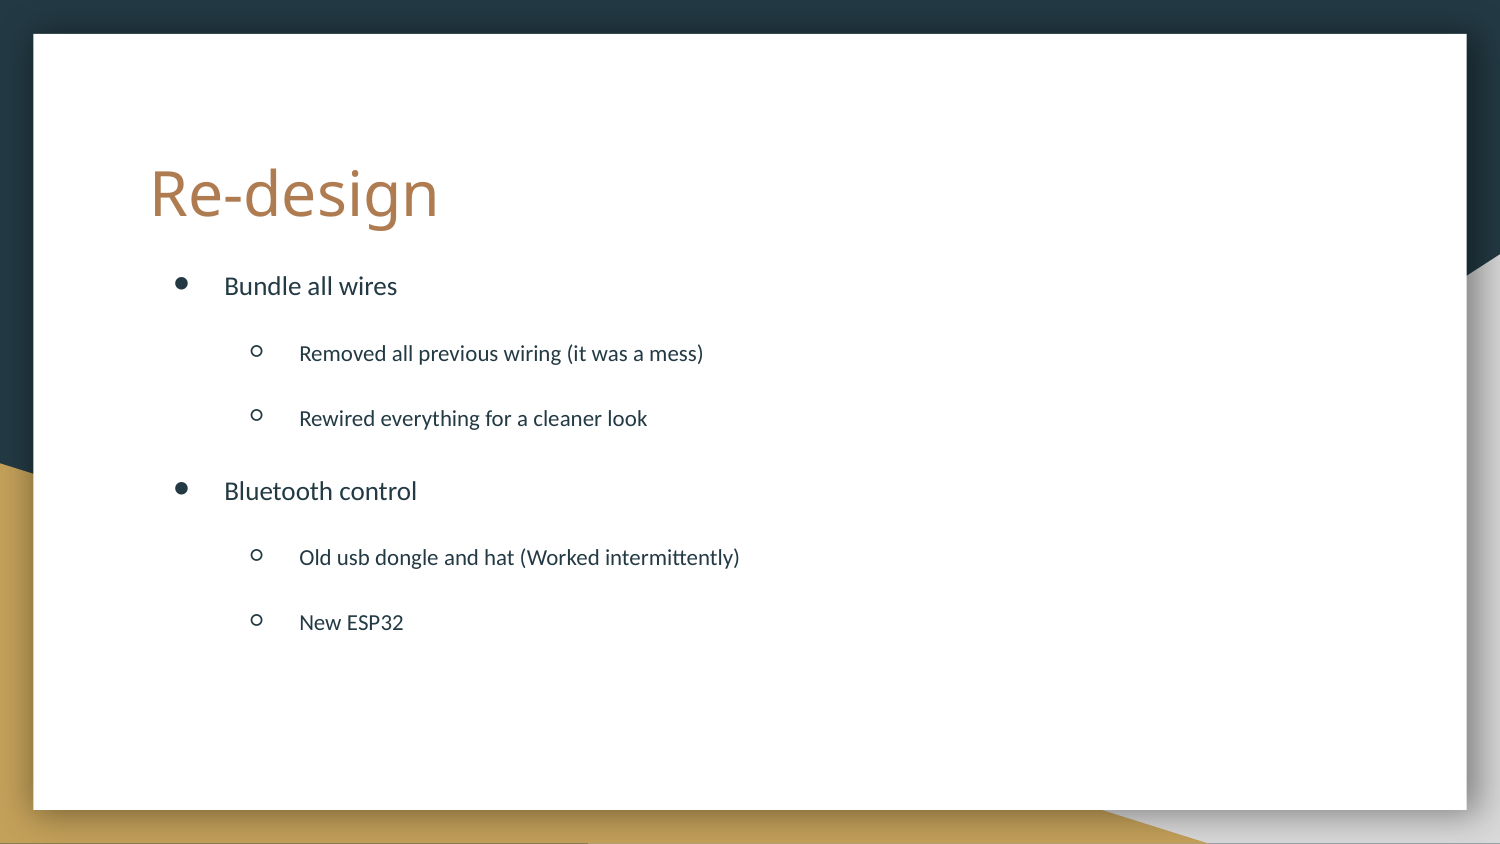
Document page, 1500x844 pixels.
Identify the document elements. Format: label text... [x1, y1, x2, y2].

title Re-design [134, 138, 1366, 243]
list Bundle all wires Removed all previous wiring (it was a mess) Rewired everything for a cleaner look Bluetooth control Old usb dongle and hat (Worked intermittently) New ESP32 [134, 248, 1366, 729]
